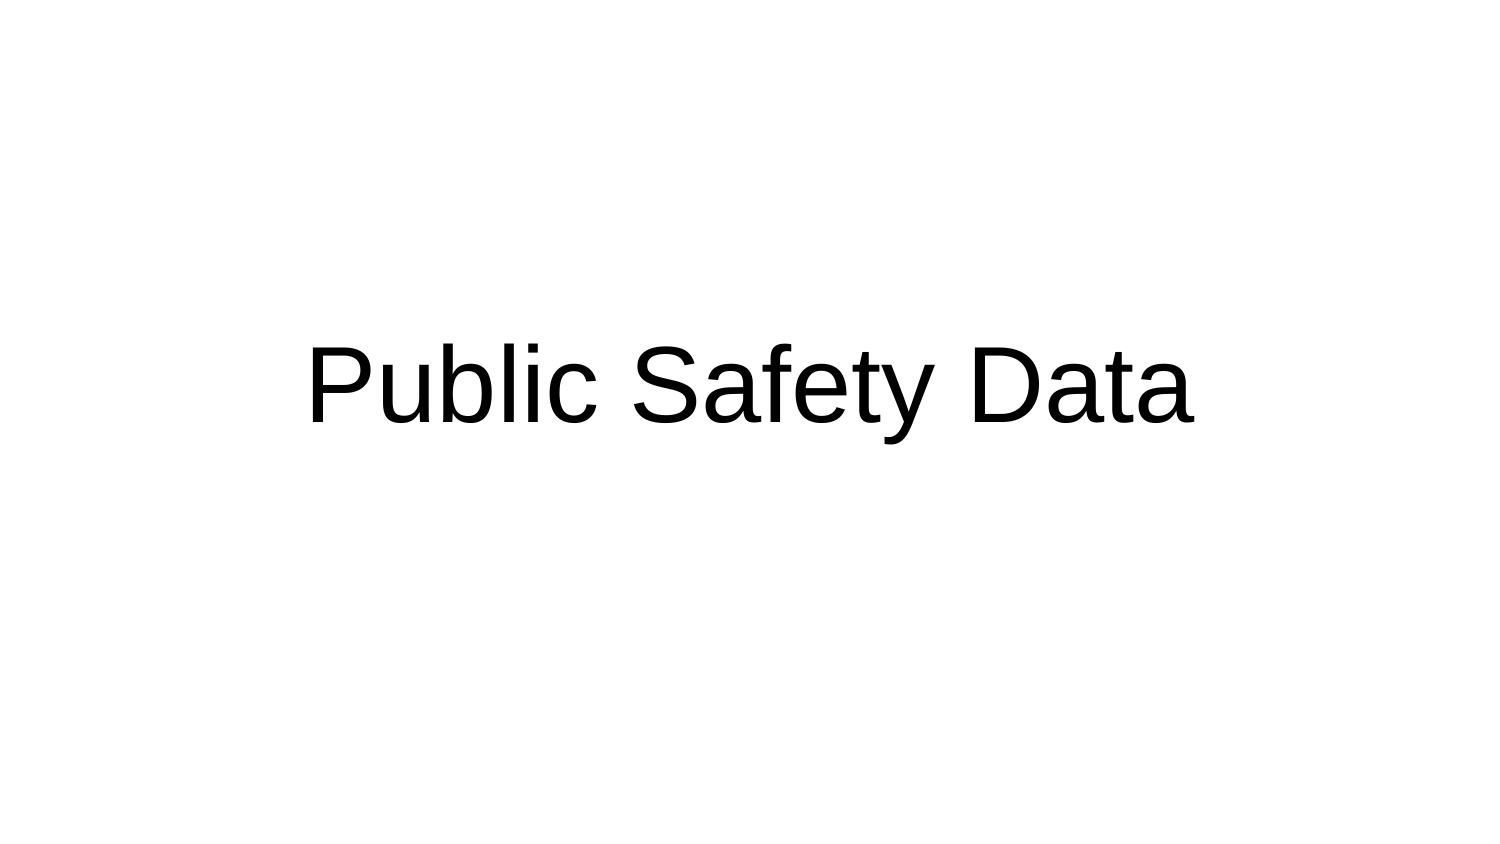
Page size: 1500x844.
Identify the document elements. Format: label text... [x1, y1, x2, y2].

title Public Safety Data [51, 122, 1449, 459]
